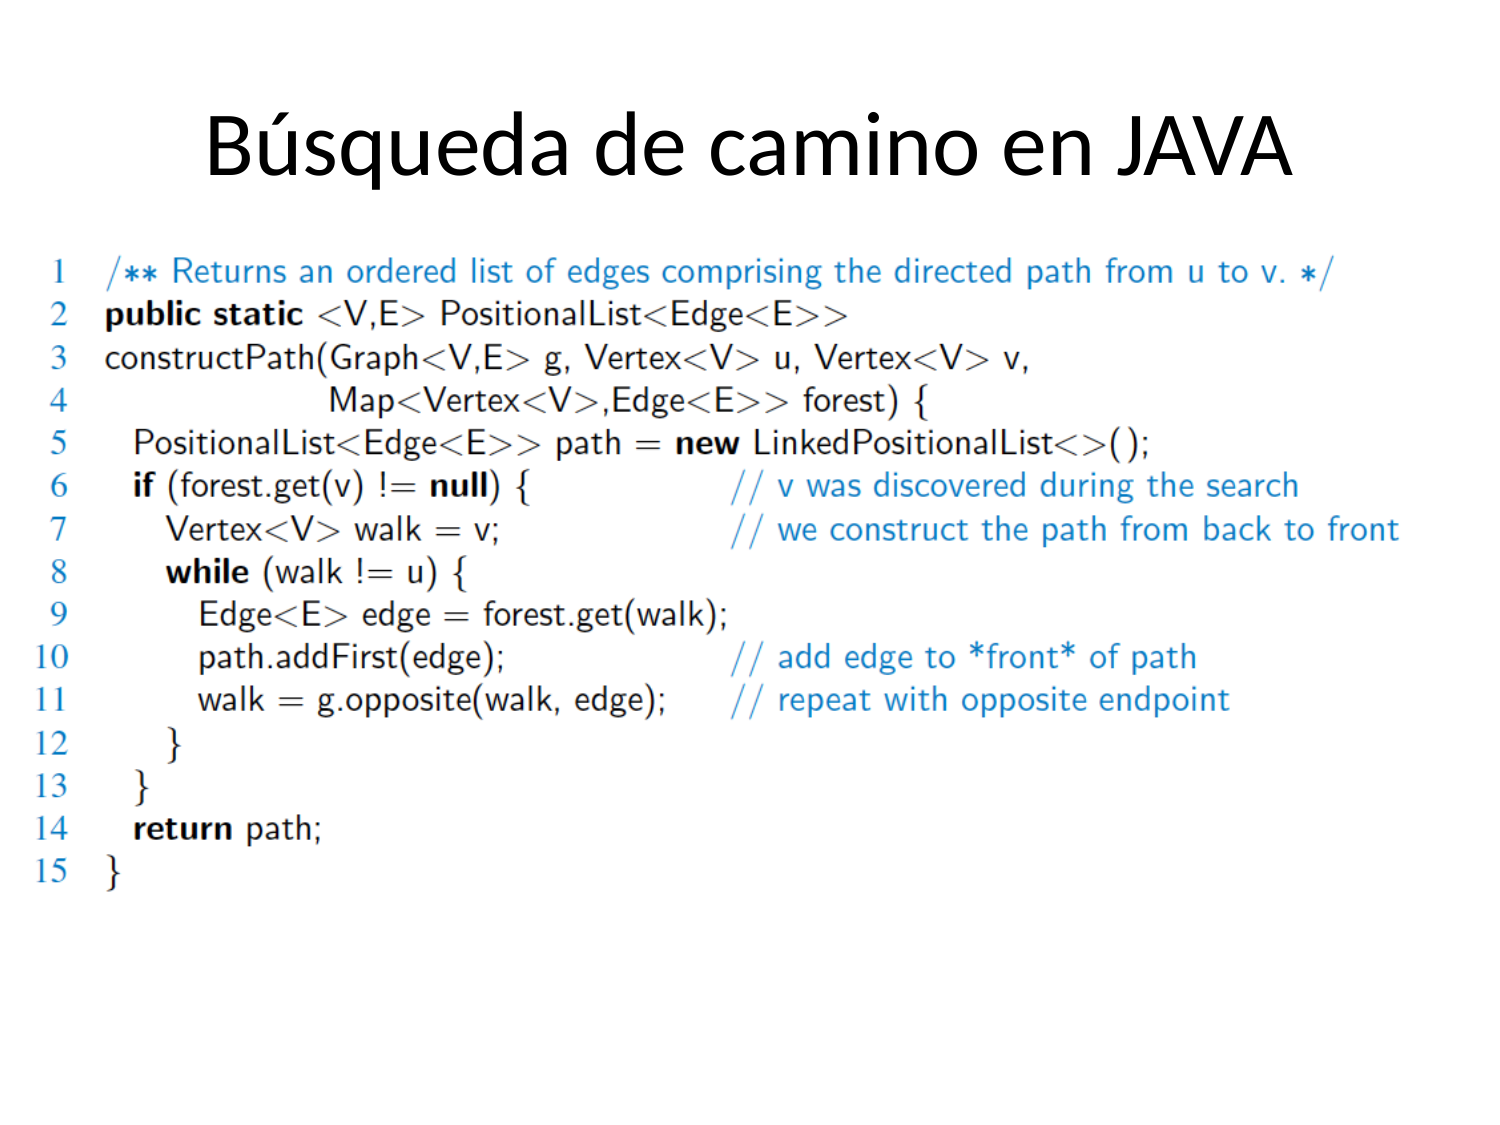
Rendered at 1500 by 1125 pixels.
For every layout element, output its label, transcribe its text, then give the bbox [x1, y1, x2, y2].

picture [27, 242, 1424, 906]
title Búsqueda de camino en JAVA [75, 45, 1425, 233]
